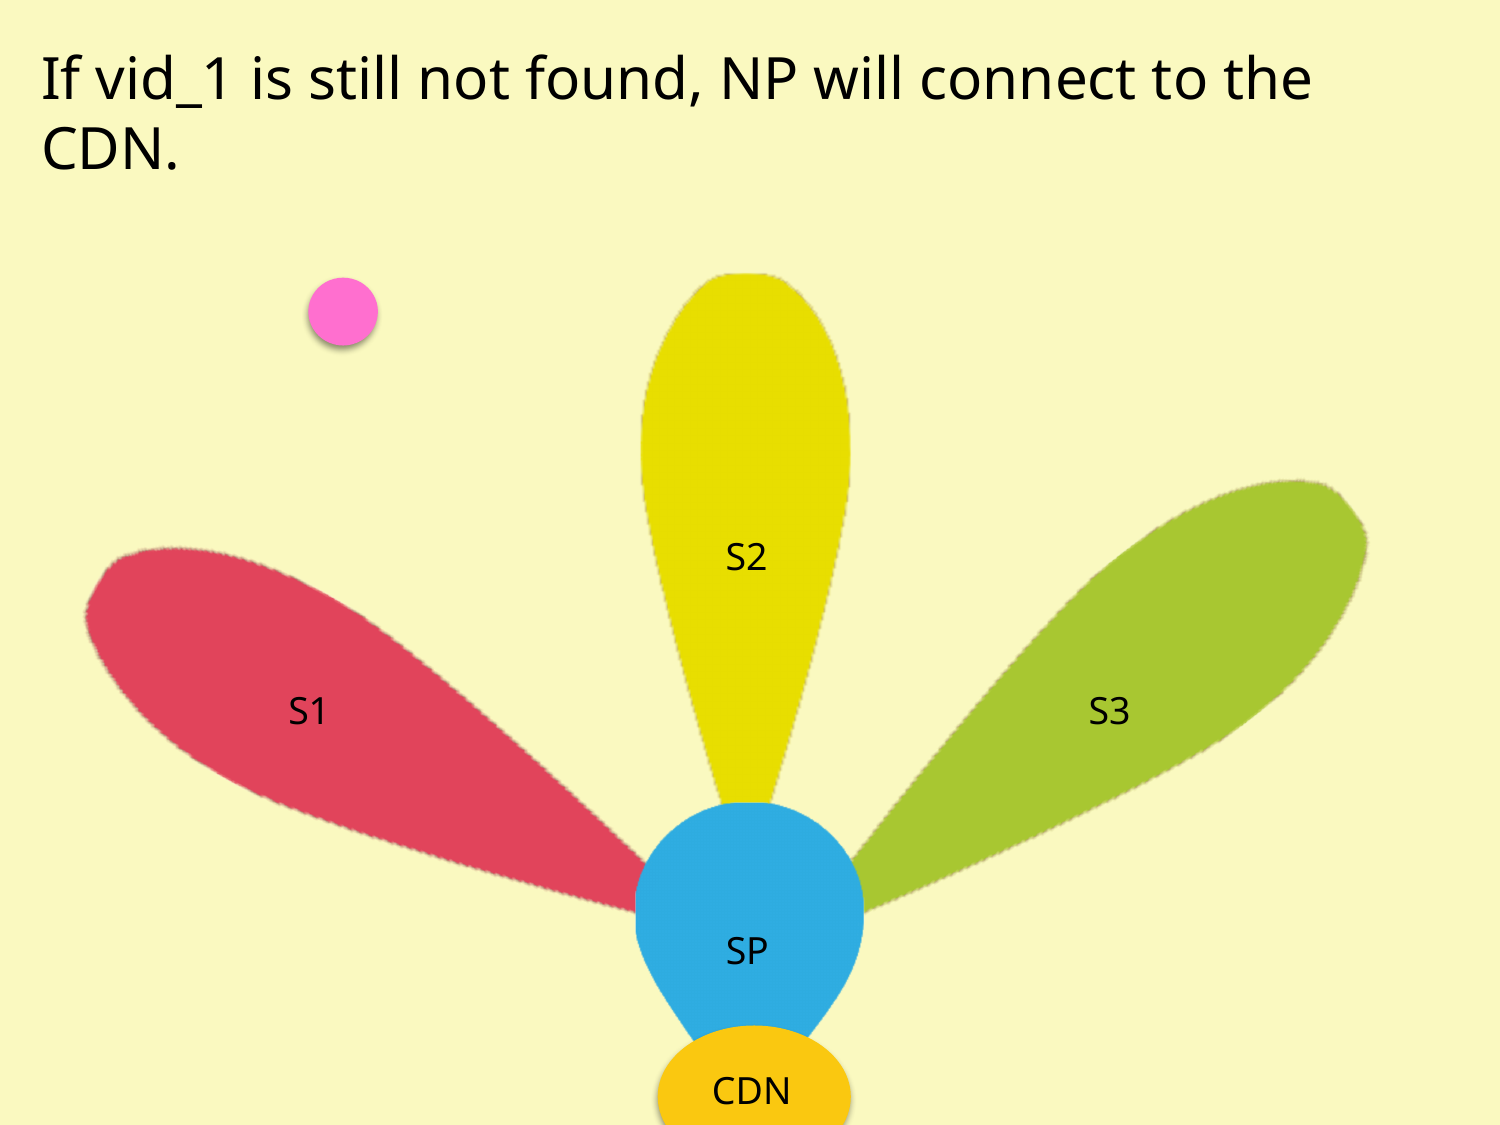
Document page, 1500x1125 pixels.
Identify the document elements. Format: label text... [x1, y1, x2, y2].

picture [0, 223, 1500, 1125]
text_box [307, 276, 379, 347]
text_box If vid_1 is still not found, NP will connect to the CDN. [26, 33, 1417, 189]
